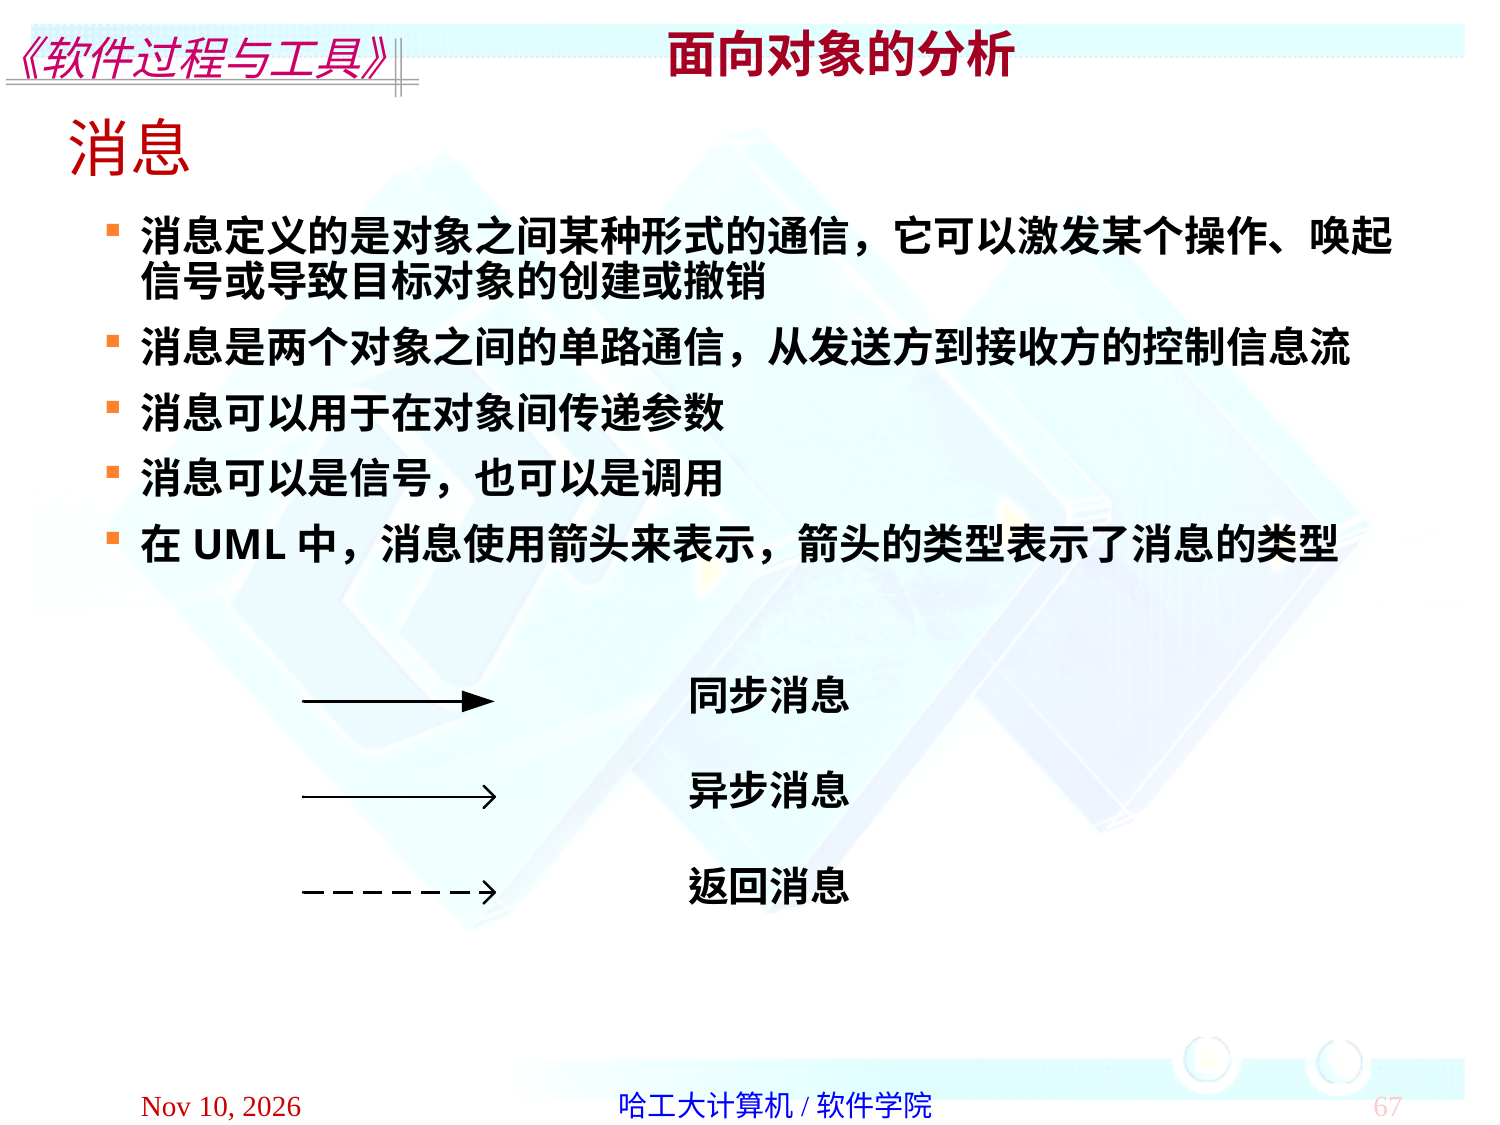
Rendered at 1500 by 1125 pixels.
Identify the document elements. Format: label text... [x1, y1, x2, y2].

text_box 消息 [53, 101, 1447, 209]
text_box 面向对象的分析 [389, 15, 1294, 90]
text_box 消息定义的是对象之间某种形式的通信，它可以激发某个操作、唤起信号或导致目标对象的创建或撤销 消息是两个对象之间的单路通信，从发送方到接收方的控制信息流 消息可以用于在对象间传递参数 消息可以是信号，也可以是调用 在UML中，消息使用箭头来表示，箭头的类型表示了消息的类型 [88, 208, 1436, 622]
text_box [264, 656, 916, 925]
